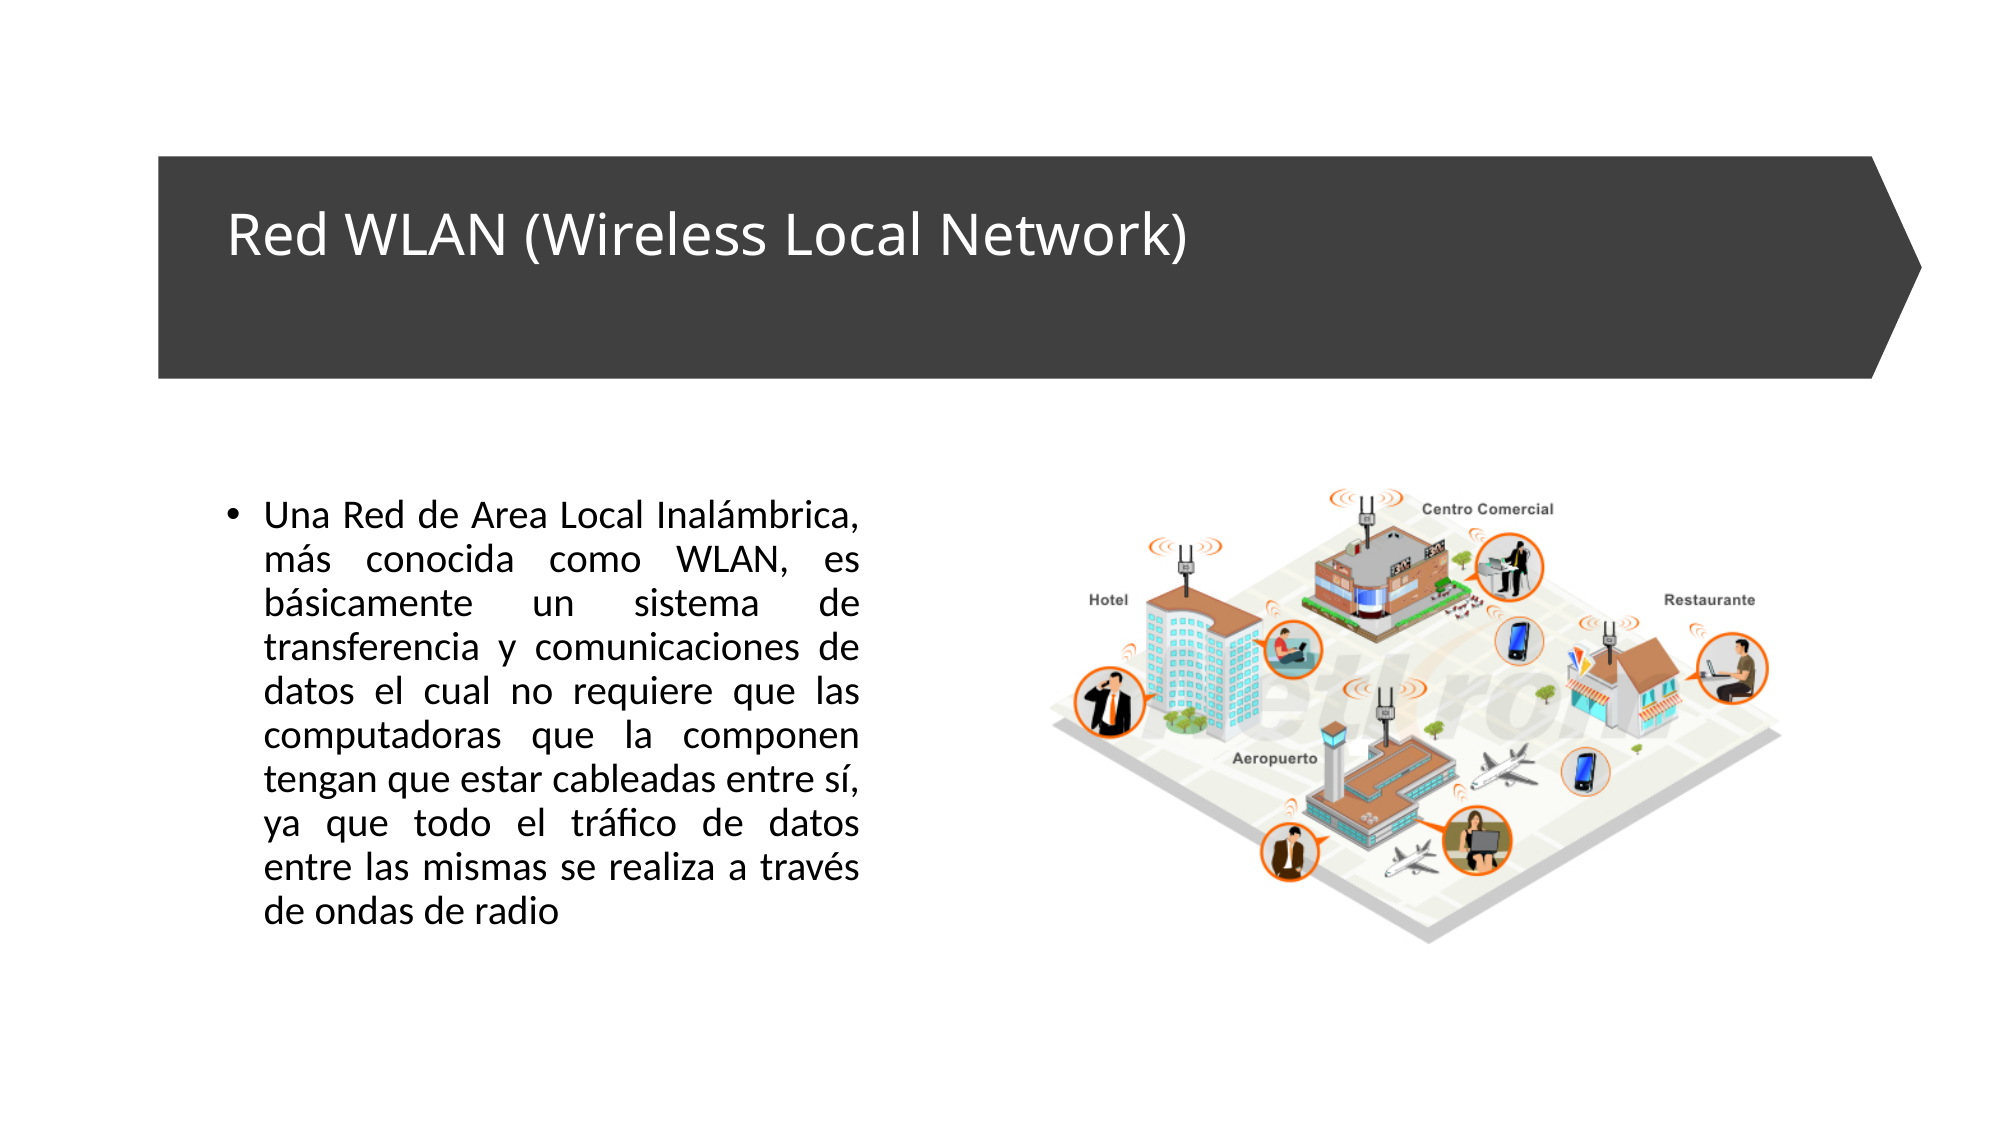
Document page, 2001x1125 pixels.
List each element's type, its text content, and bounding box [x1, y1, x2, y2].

picture [1048, 485, 1792, 949]
list Una Red de Area Local Inalámbrica, más conocida como WLAN, es básicamente un sistema de transferencia y comunicaciones de datos el cual no requiere que las computadoras que la componen tengan que estar cableadas entre sí, ya que todo el tráfico de datos entre las mismas se realiza a través de ondas de radio [211, 485, 876, 949]
title Red WLAN (Wireless Local Network) [211, 197, 1856, 339]
text_box [157, 155, 1923, 380]
